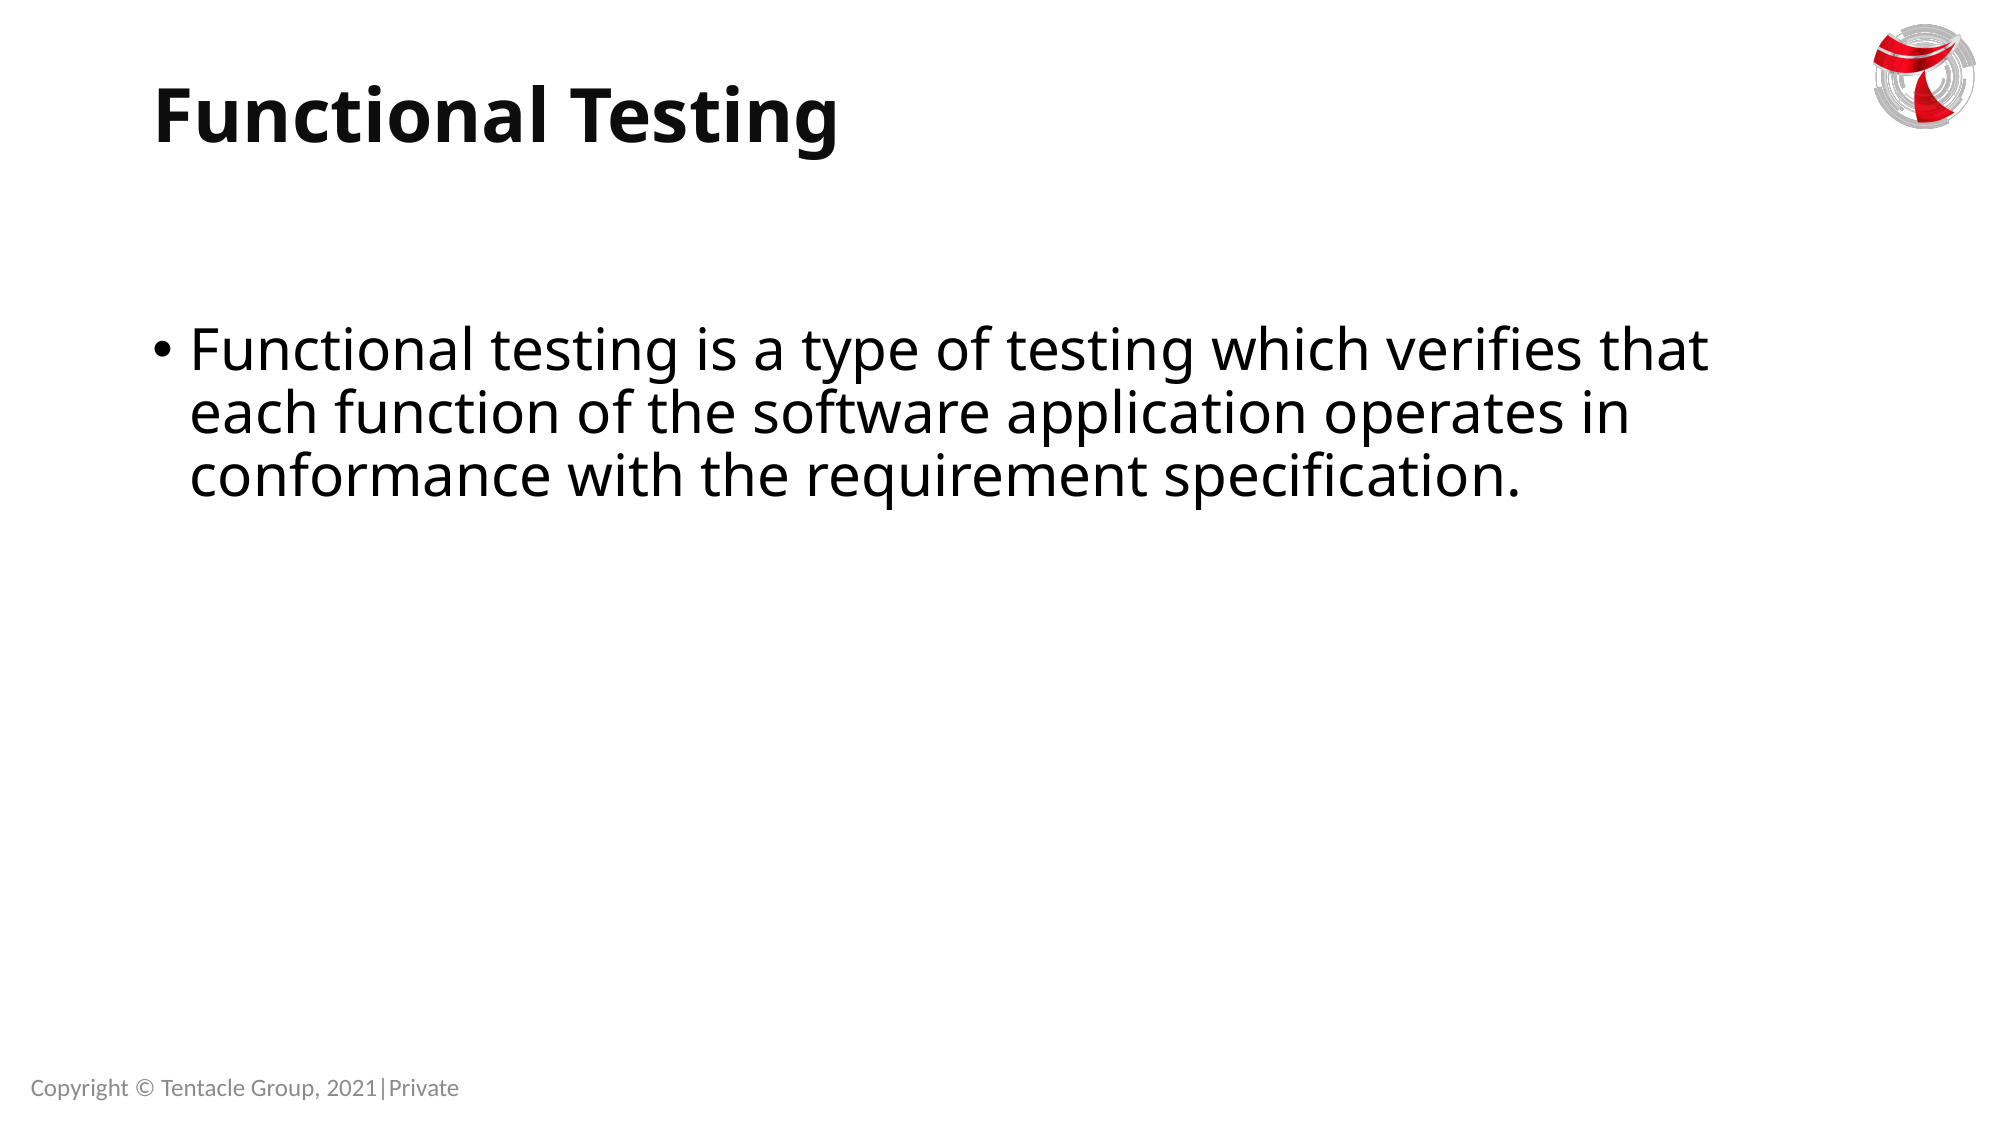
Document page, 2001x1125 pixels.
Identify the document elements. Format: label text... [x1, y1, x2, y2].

list Functional testing is a type of testing which verifies that each function of the software application operates in conformance with the requirement specification. [137, 312, 1863, 610]
picture [1873, 24, 1976, 129]
title Functional Testing [137, 59, 1863, 178]
text_box Copyright © Tentacle Group, 2021|Private [15, 1056, 585, 1117]
